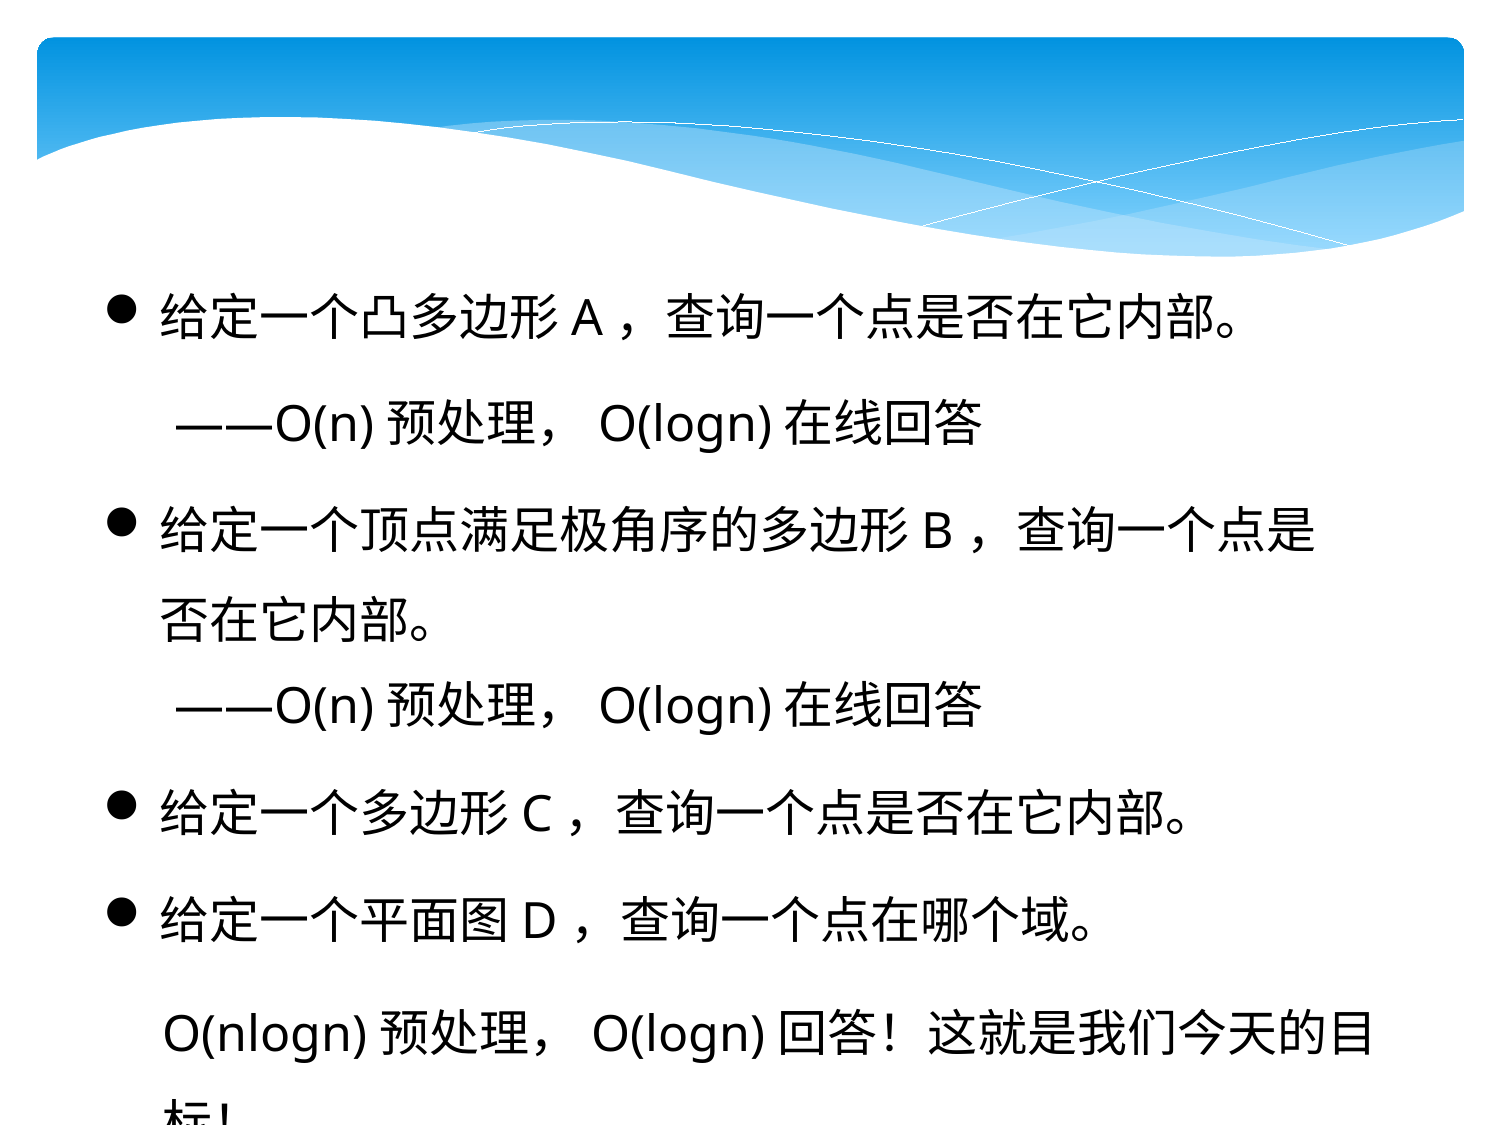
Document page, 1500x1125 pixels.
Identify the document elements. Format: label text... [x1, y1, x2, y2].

text_box 给定一个平面图D，查询一个点在哪个域。 [88, 850, 1365, 956]
text_box O(nlogn)预处理，O(logn)回答！这就是我们今天的目标！ [147, 964, 1435, 1125]
text_box ——O(n)预处理，O(logn)在线回答 [159, 636, 1435, 741]
text_box 给定一个凸多边形A，查询一个点是否在它内部。 [88, 248, 1365, 354]
text_box 给定一个顶点满足极角序的多边形B，查询一个点是否在它内部。 [88, 460, 1365, 656]
text_box ——O(n)预处理，O(logn)在线回答 [159, 354, 1435, 460]
text_box 给定一个多边形C，查询一个点是否在它内部。 [88, 744, 1365, 850]
